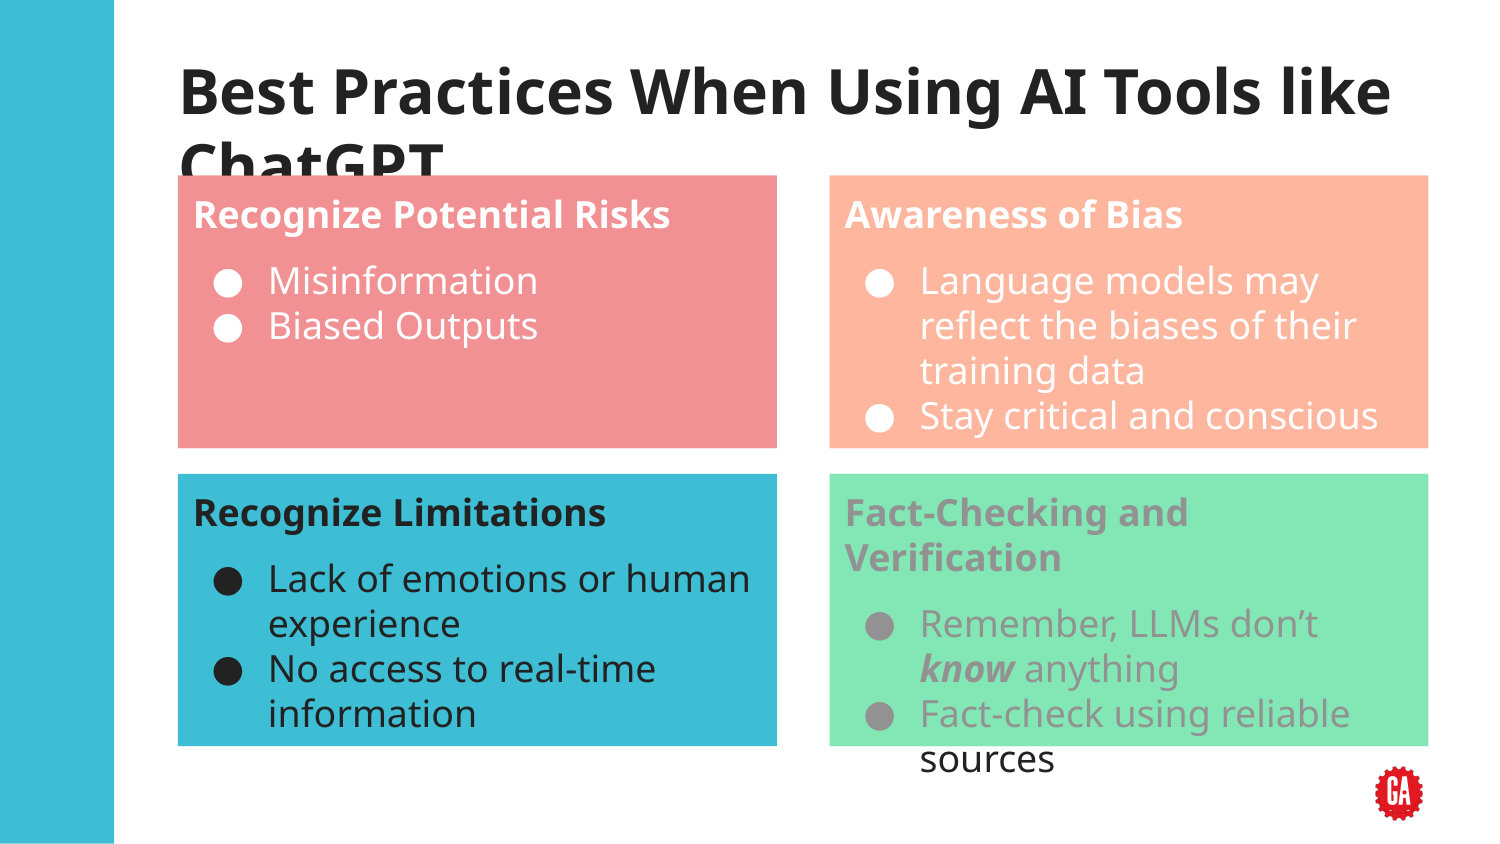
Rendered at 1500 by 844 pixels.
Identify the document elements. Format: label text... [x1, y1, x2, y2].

text_box [0, 0, 115, 844]
text_box [154, 175, 801, 449]
text_box [805, 473, 1453, 747]
text_box Recognize Limitations Lack of emotions or human experience No access to real-time information [177, 473, 777, 747]
title Best Practices When Using AI Tools like ChatGPT [178, 37, 1425, 113]
picture [1373, 764, 1425, 823]
text_box [817, 175, 1464, 449]
